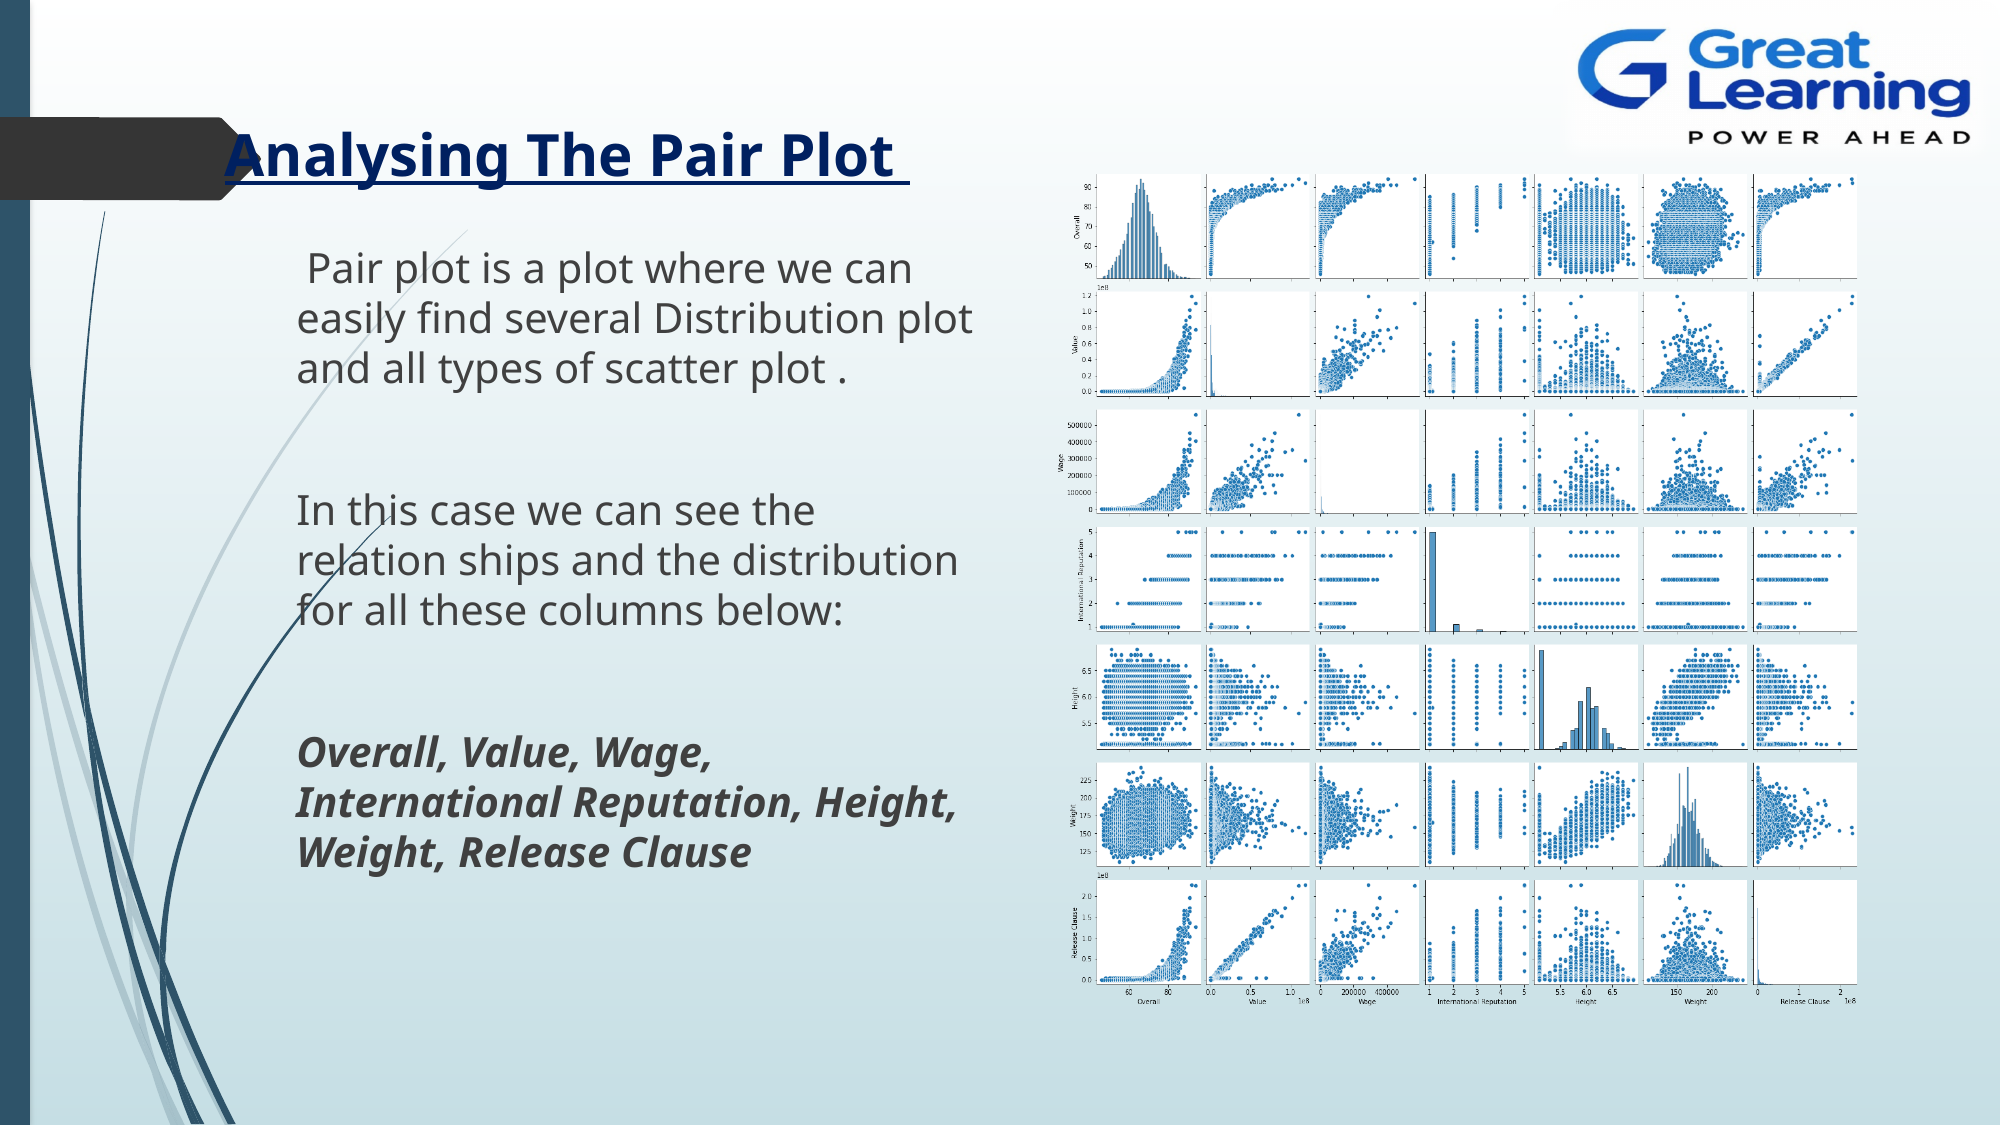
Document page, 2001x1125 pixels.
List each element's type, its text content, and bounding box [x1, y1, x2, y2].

title Analysing The Pair Plot [41, 40, 1504, 251]
list Pair plot is a plot where we can easily find several Distribution plot and all types of scatter plot . In this case we can see the relation ships and the distribution for all these columns below: Overall, Value, Wage, International Reputation, Height, Weight, Release Clause [281, 234, 990, 984]
picture [1549, 0, 2000, 171]
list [1053, 169, 1861, 1010]
